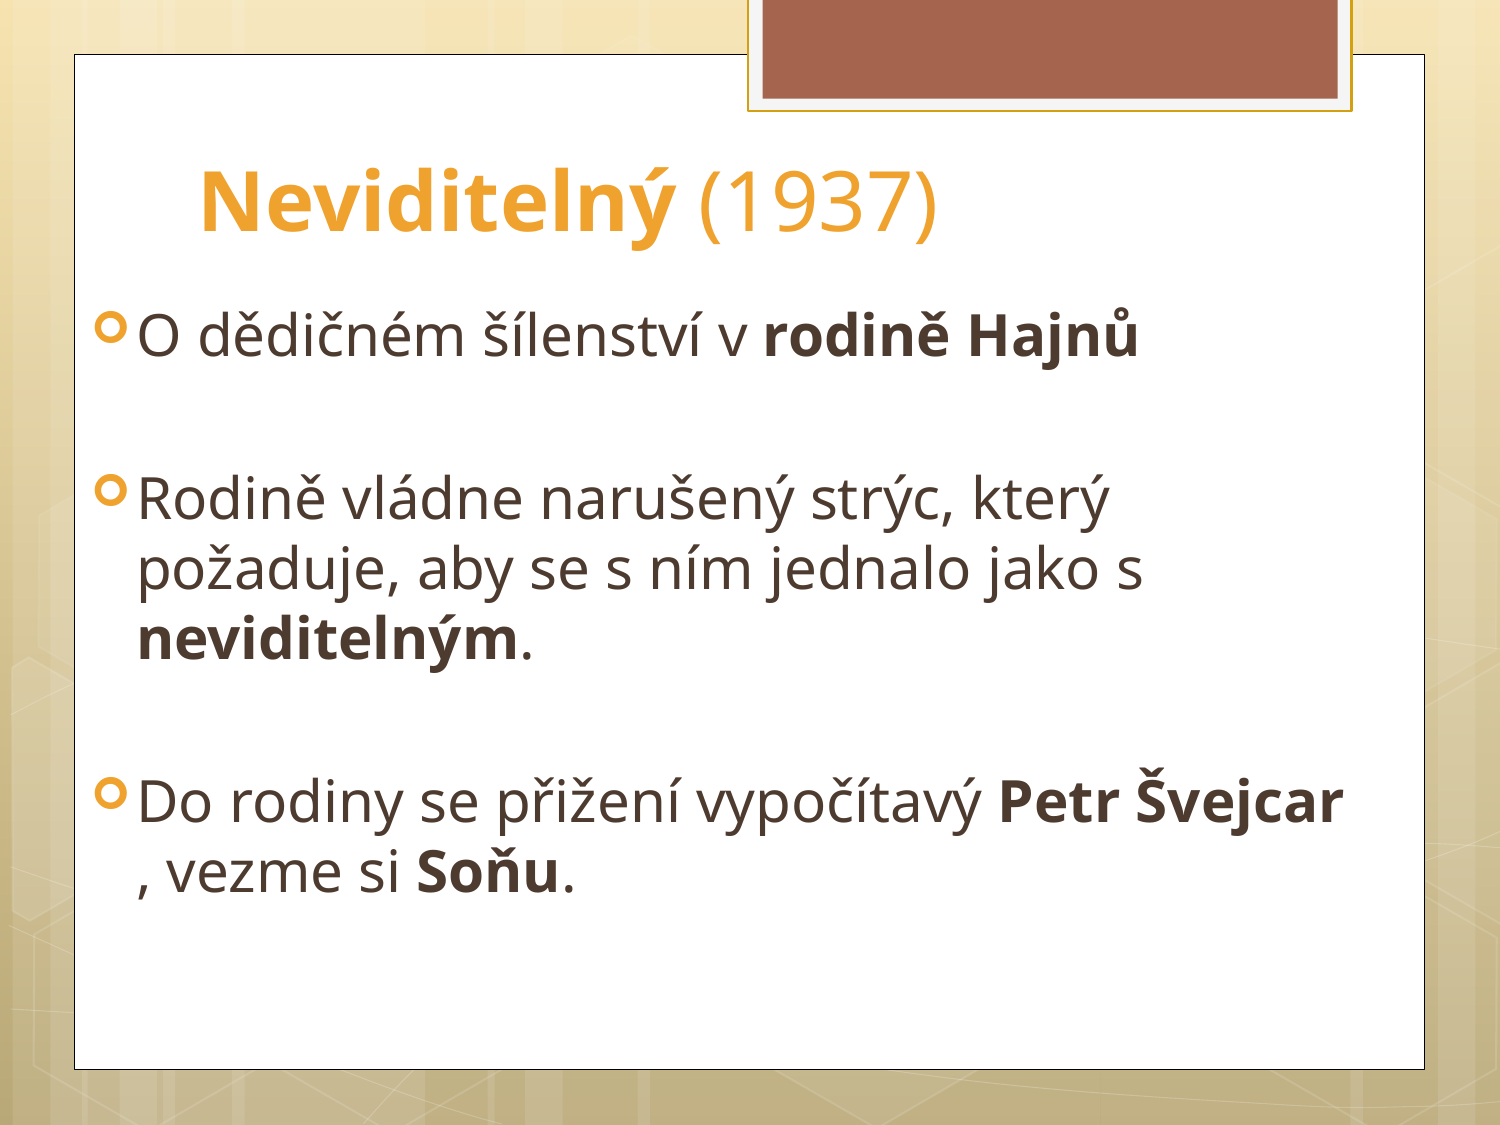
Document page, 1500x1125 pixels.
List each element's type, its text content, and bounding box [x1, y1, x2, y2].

title Neviditelný (1937) [183, 90, 1336, 256]
list O dědičném šílenství v rodině Hajnů Rodině vládne narušený strýc, který požaduje, aby se s ním jednalo jako s neviditelným. Do rodiny se přižení vypočítavý Petr Švejcar , vezme si Soňu. [64, 290, 1365, 1035]
